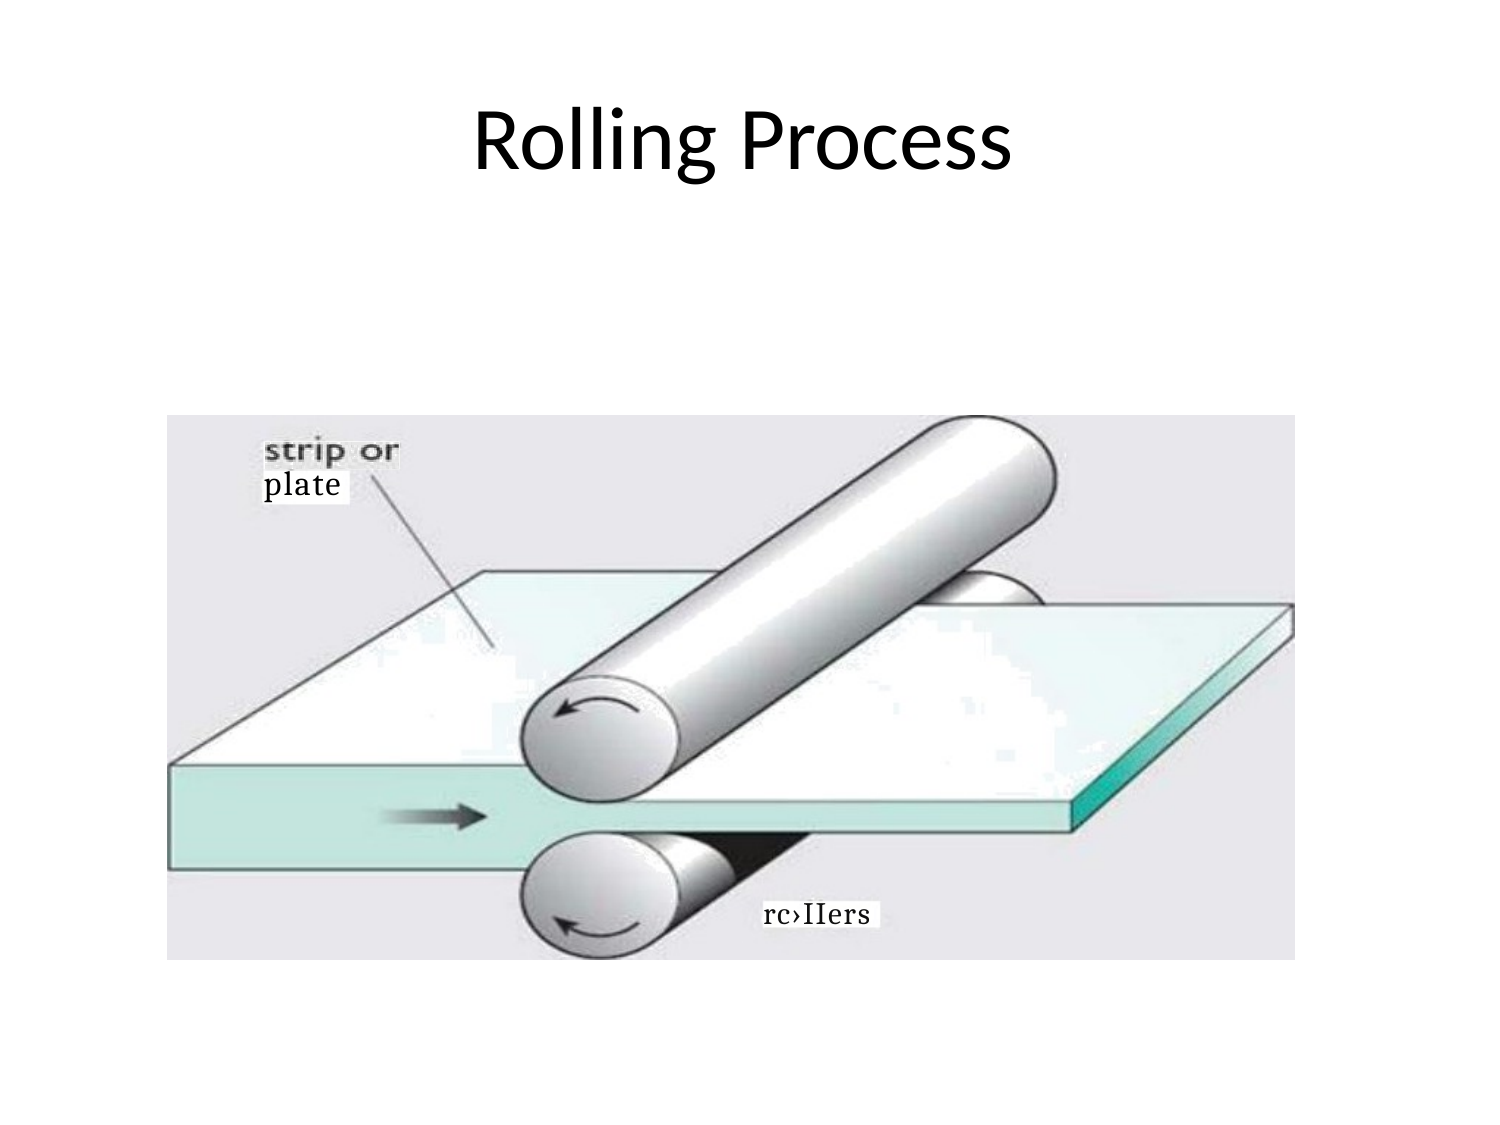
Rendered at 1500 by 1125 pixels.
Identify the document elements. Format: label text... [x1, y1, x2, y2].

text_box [166, 415, 1296, 960]
title Rolling Process [11, 0, 1388, 268]
